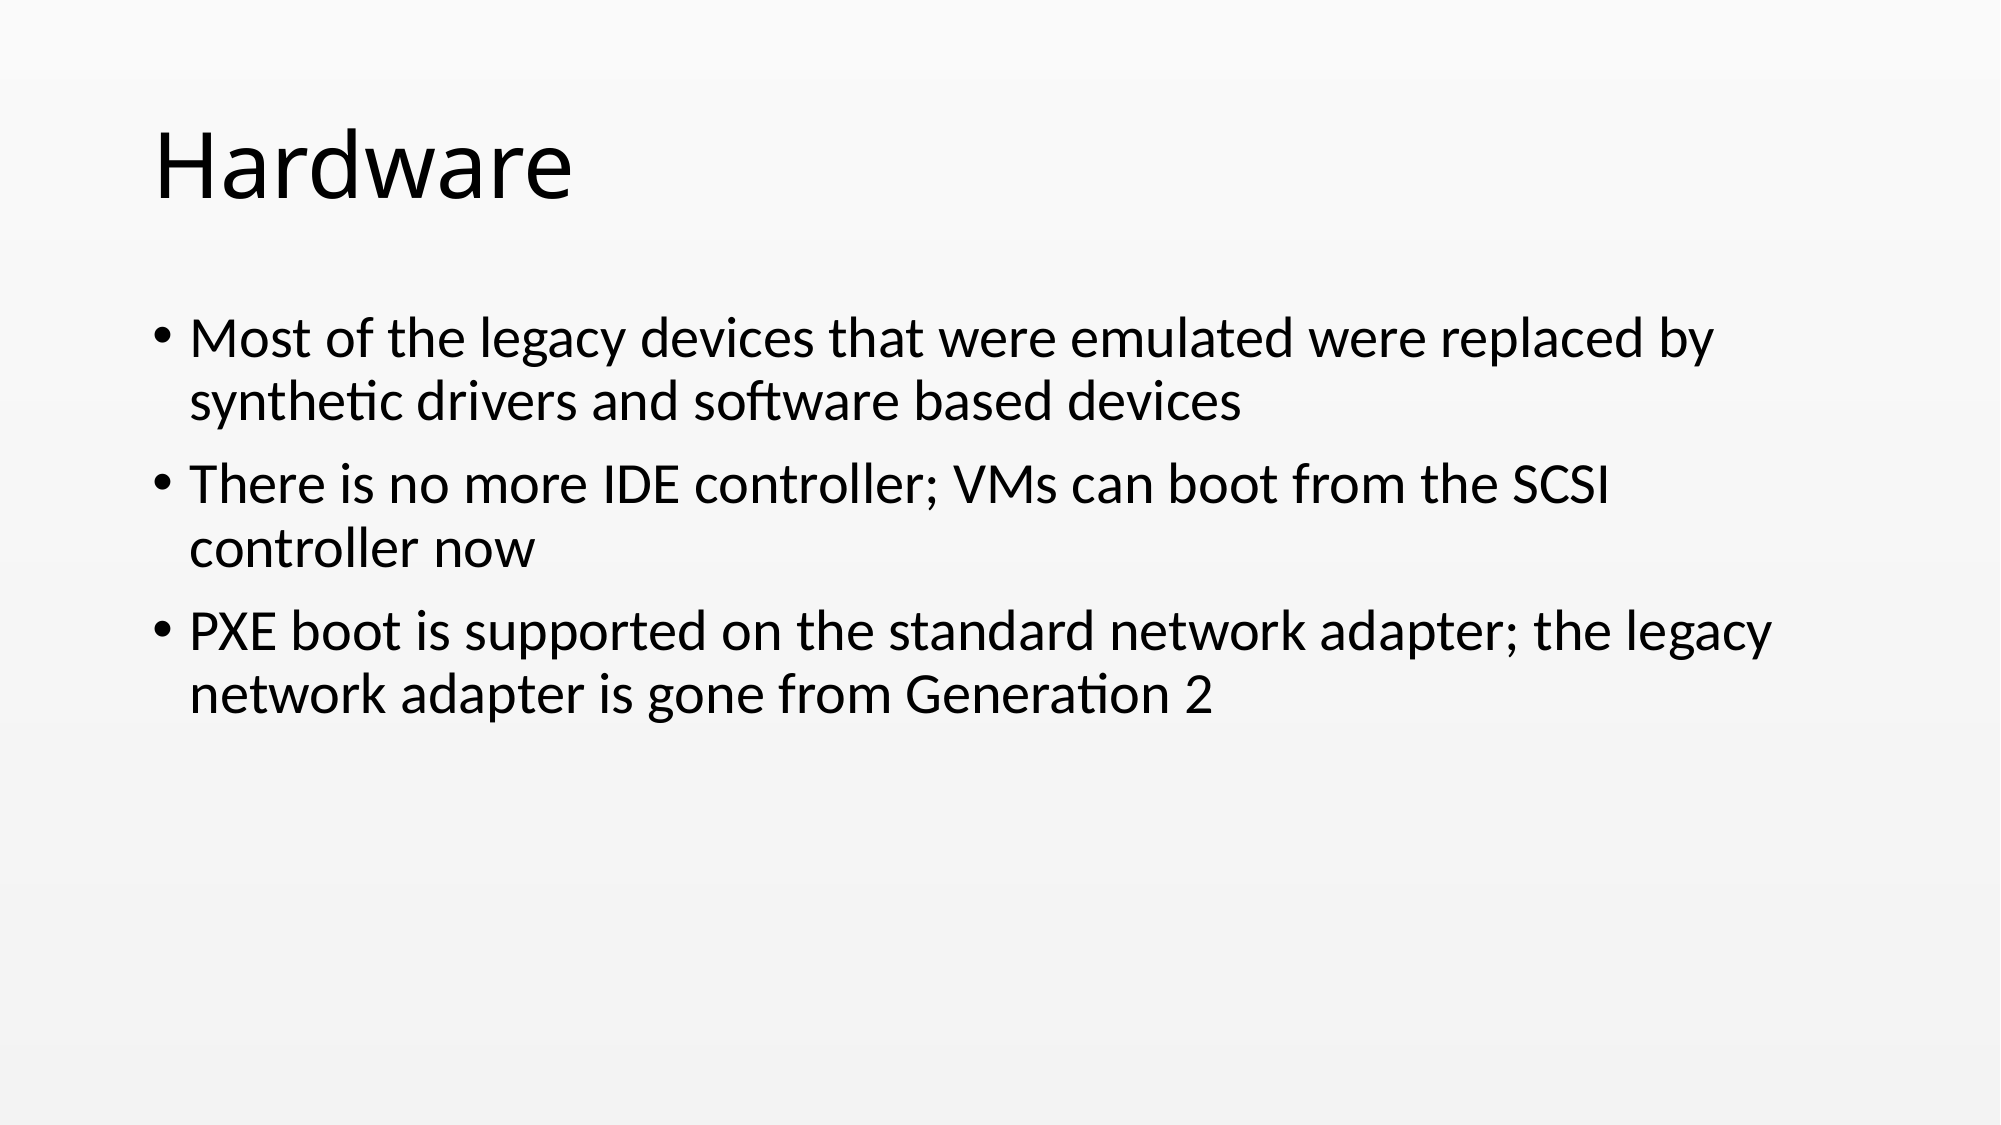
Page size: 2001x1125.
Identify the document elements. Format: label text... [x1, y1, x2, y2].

title Hardware [137, 59, 1863, 278]
list Most of the legacy devices that were emulated were replaced by synthetic drivers and software based devices There is no more IDE controller; VMs can boot from the SCSI controller now PXE boot is supported on the standard network adapter; the legacy network adapter is gone from Generation 2 [137, 299, 1863, 1014]
